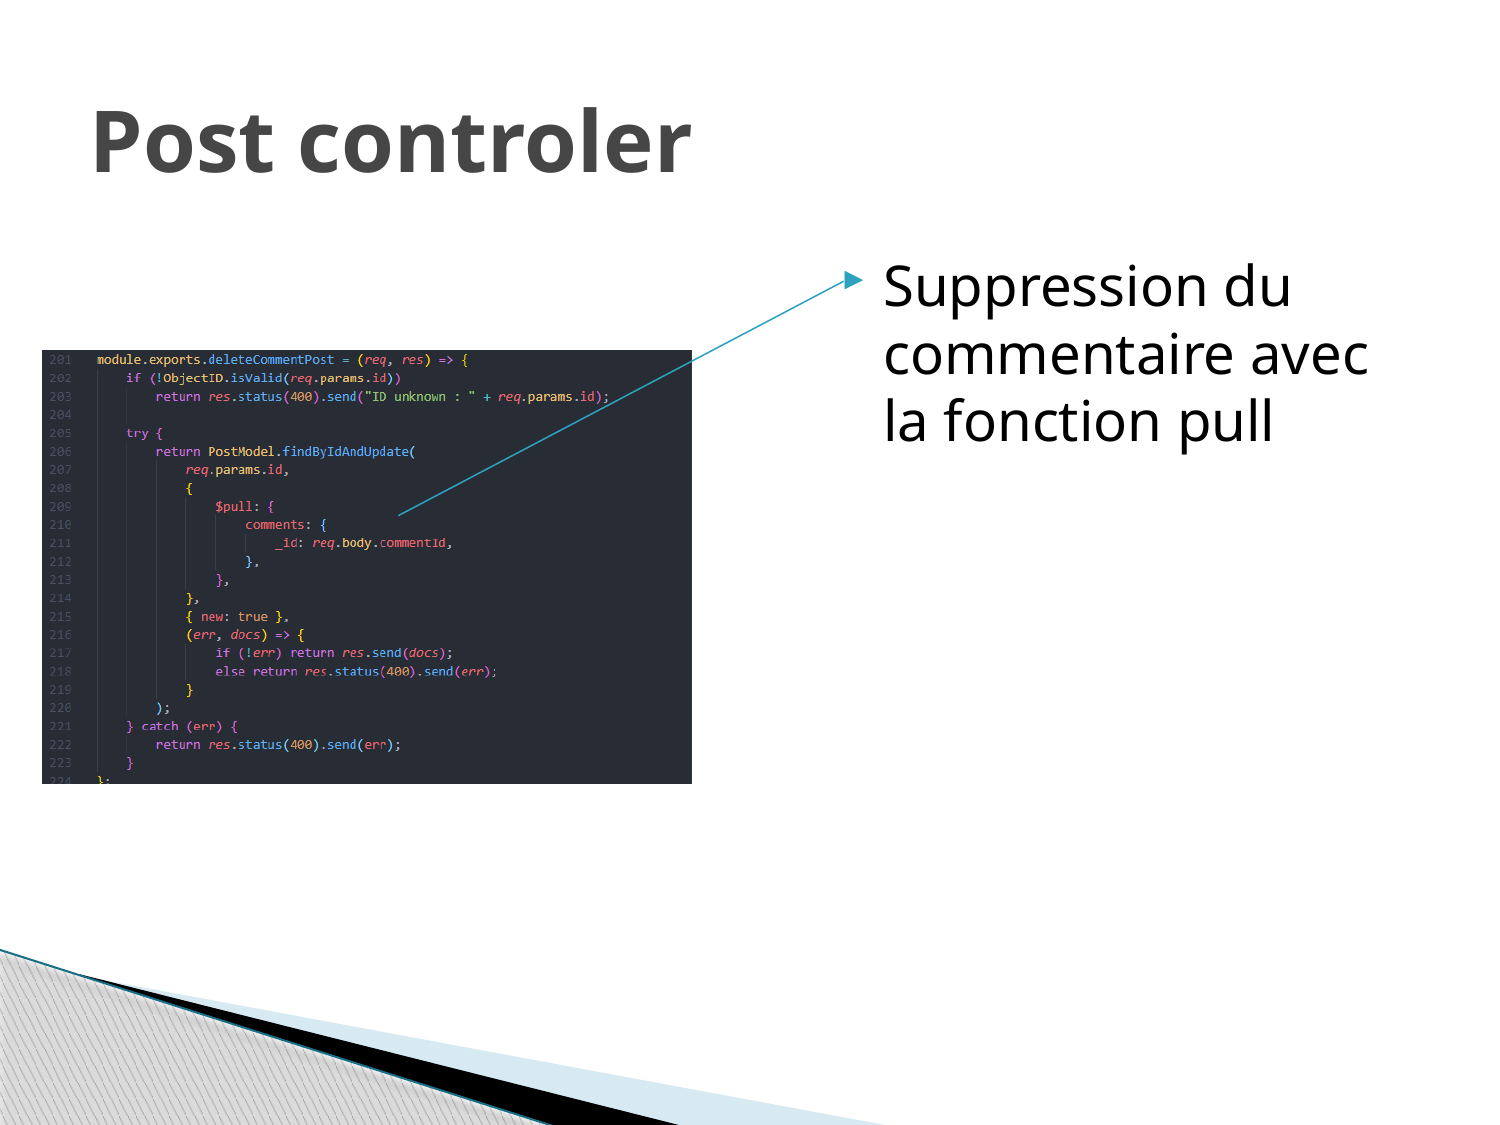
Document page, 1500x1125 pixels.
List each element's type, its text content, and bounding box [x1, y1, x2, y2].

picture [42, 349, 692, 784]
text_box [398, 280, 844, 516]
title Post controler [75, 45, 1425, 233]
list Suppression du commentaire avec la fonction pull [808, 243, 1425, 986]
